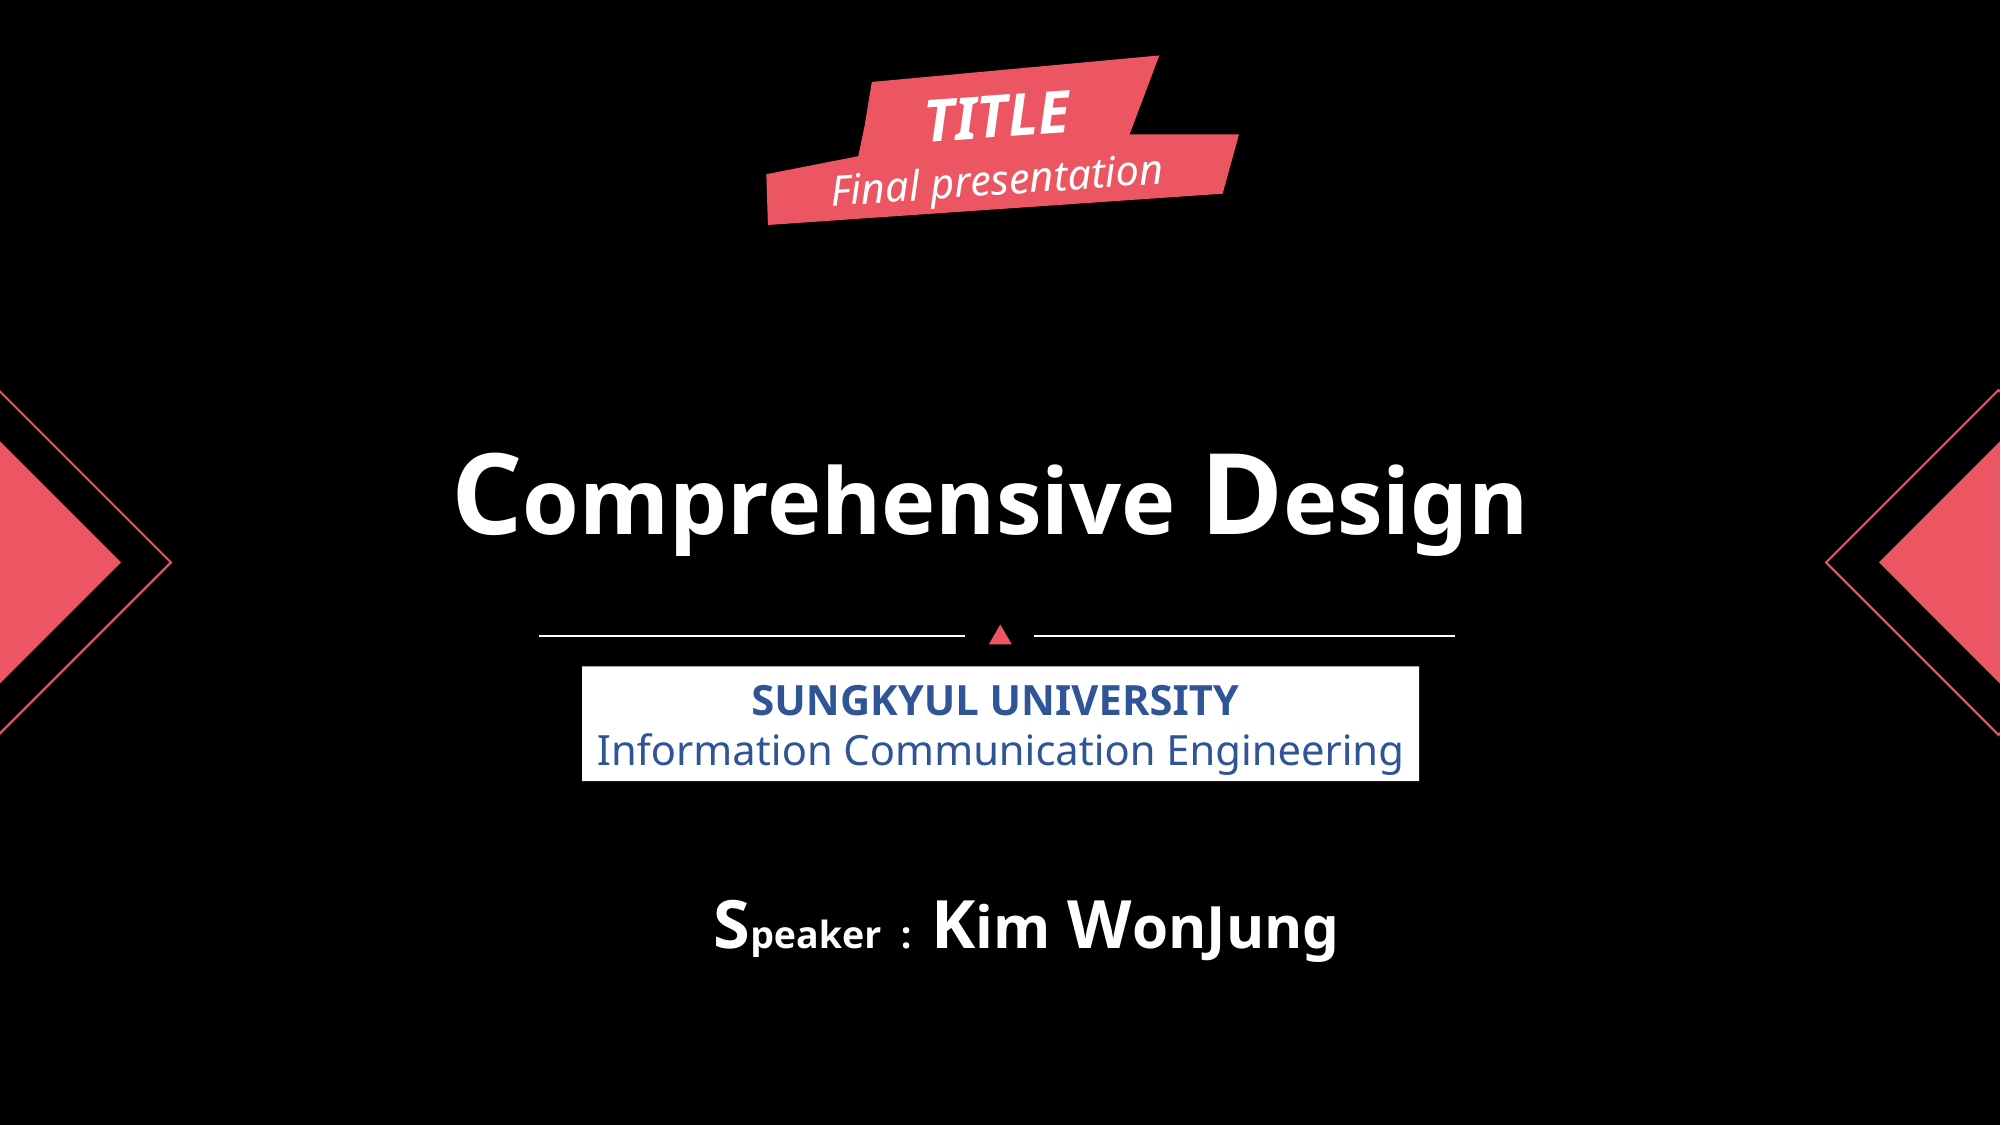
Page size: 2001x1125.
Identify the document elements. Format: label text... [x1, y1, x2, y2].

text_box [1824, 388, 2000, 737]
text_box [0, 390, 173, 735]
text_box Speaker : Kim WonJung [689, 874, 1354, 970]
text_box Comprehensive Design [436, 415, 1568, 565]
text_box SUNGKYUL UNIVERSITY Information Communication Engineering [582, 666, 1420, 782]
text_box [987, 622, 1014, 646]
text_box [766, 55, 1240, 225]
